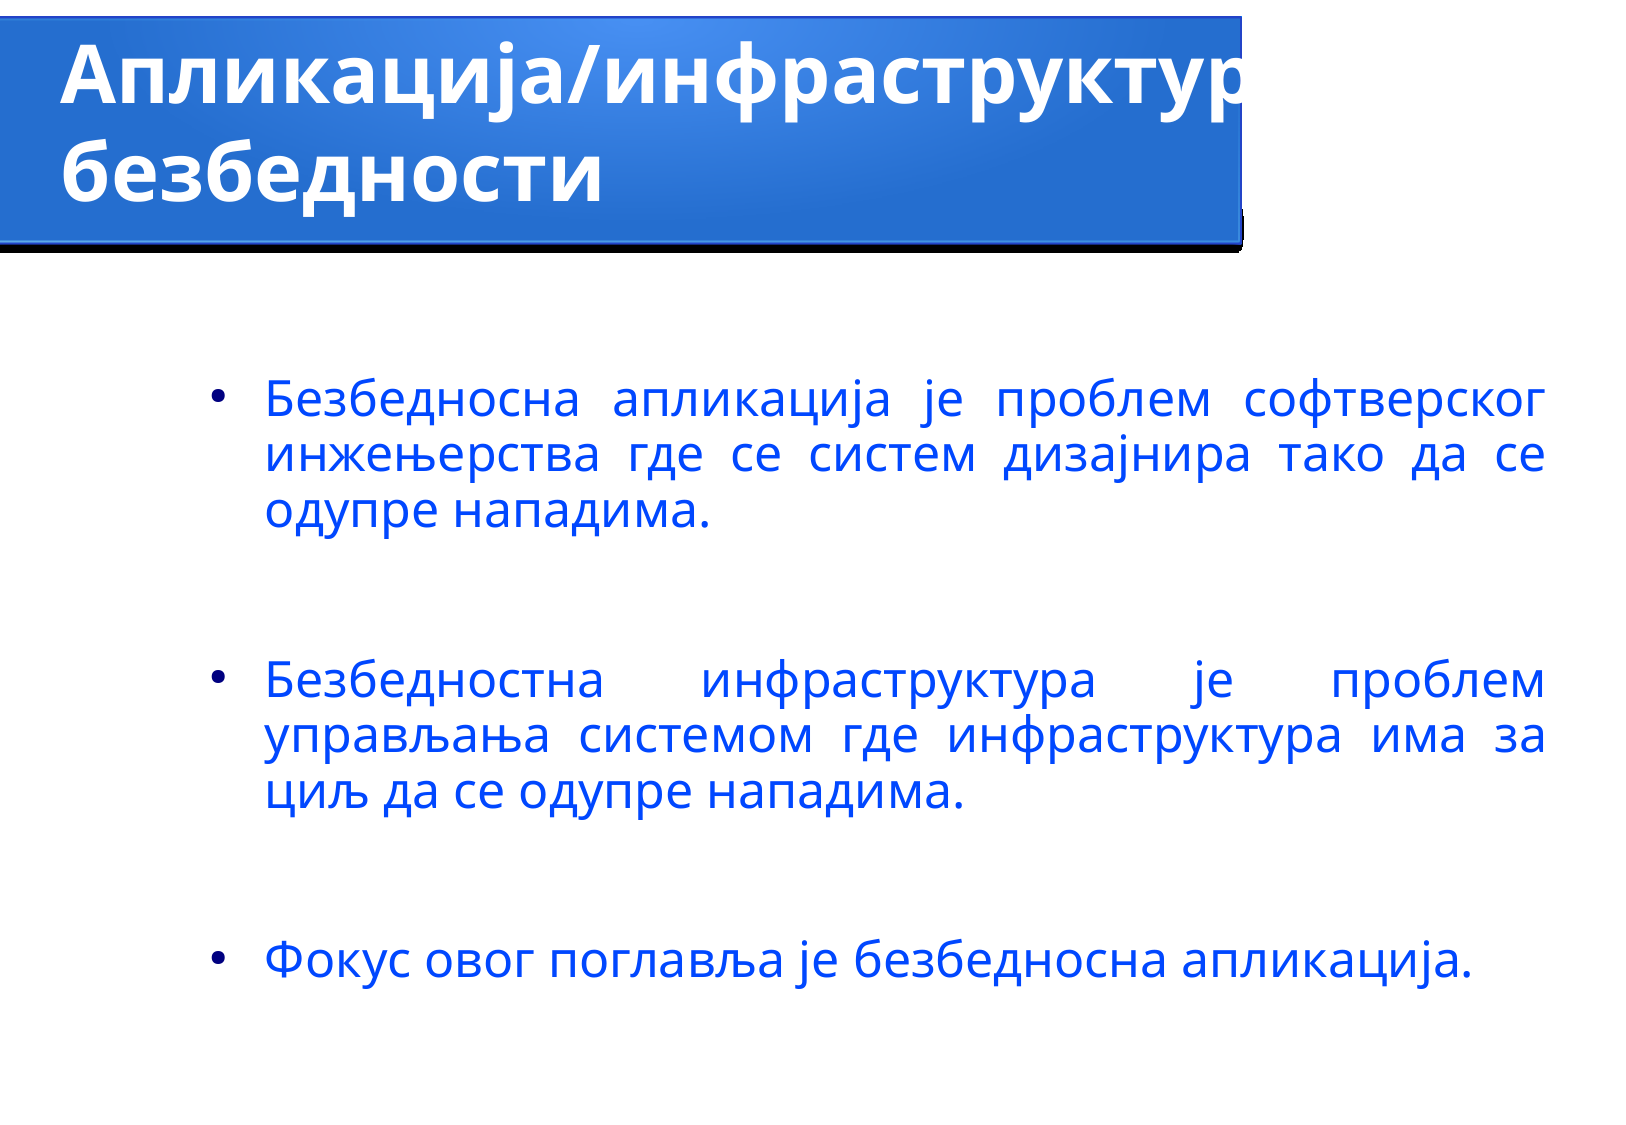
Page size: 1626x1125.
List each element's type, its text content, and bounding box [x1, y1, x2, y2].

text_box Апликација/инфраструктура безбедности [45, 14, 1432, 225]
text_box Безбедносна апликација је проблем софтверског инжењерства где се систем дизајнира тако да се одупре нападима. Безбедностна инфраструктура је проблем управљања системом где инфраструктура има за циљ да се одупре нападима. Фокус овог поглавља је безбедносна апликација. [175, 274, 1563, 1039]
